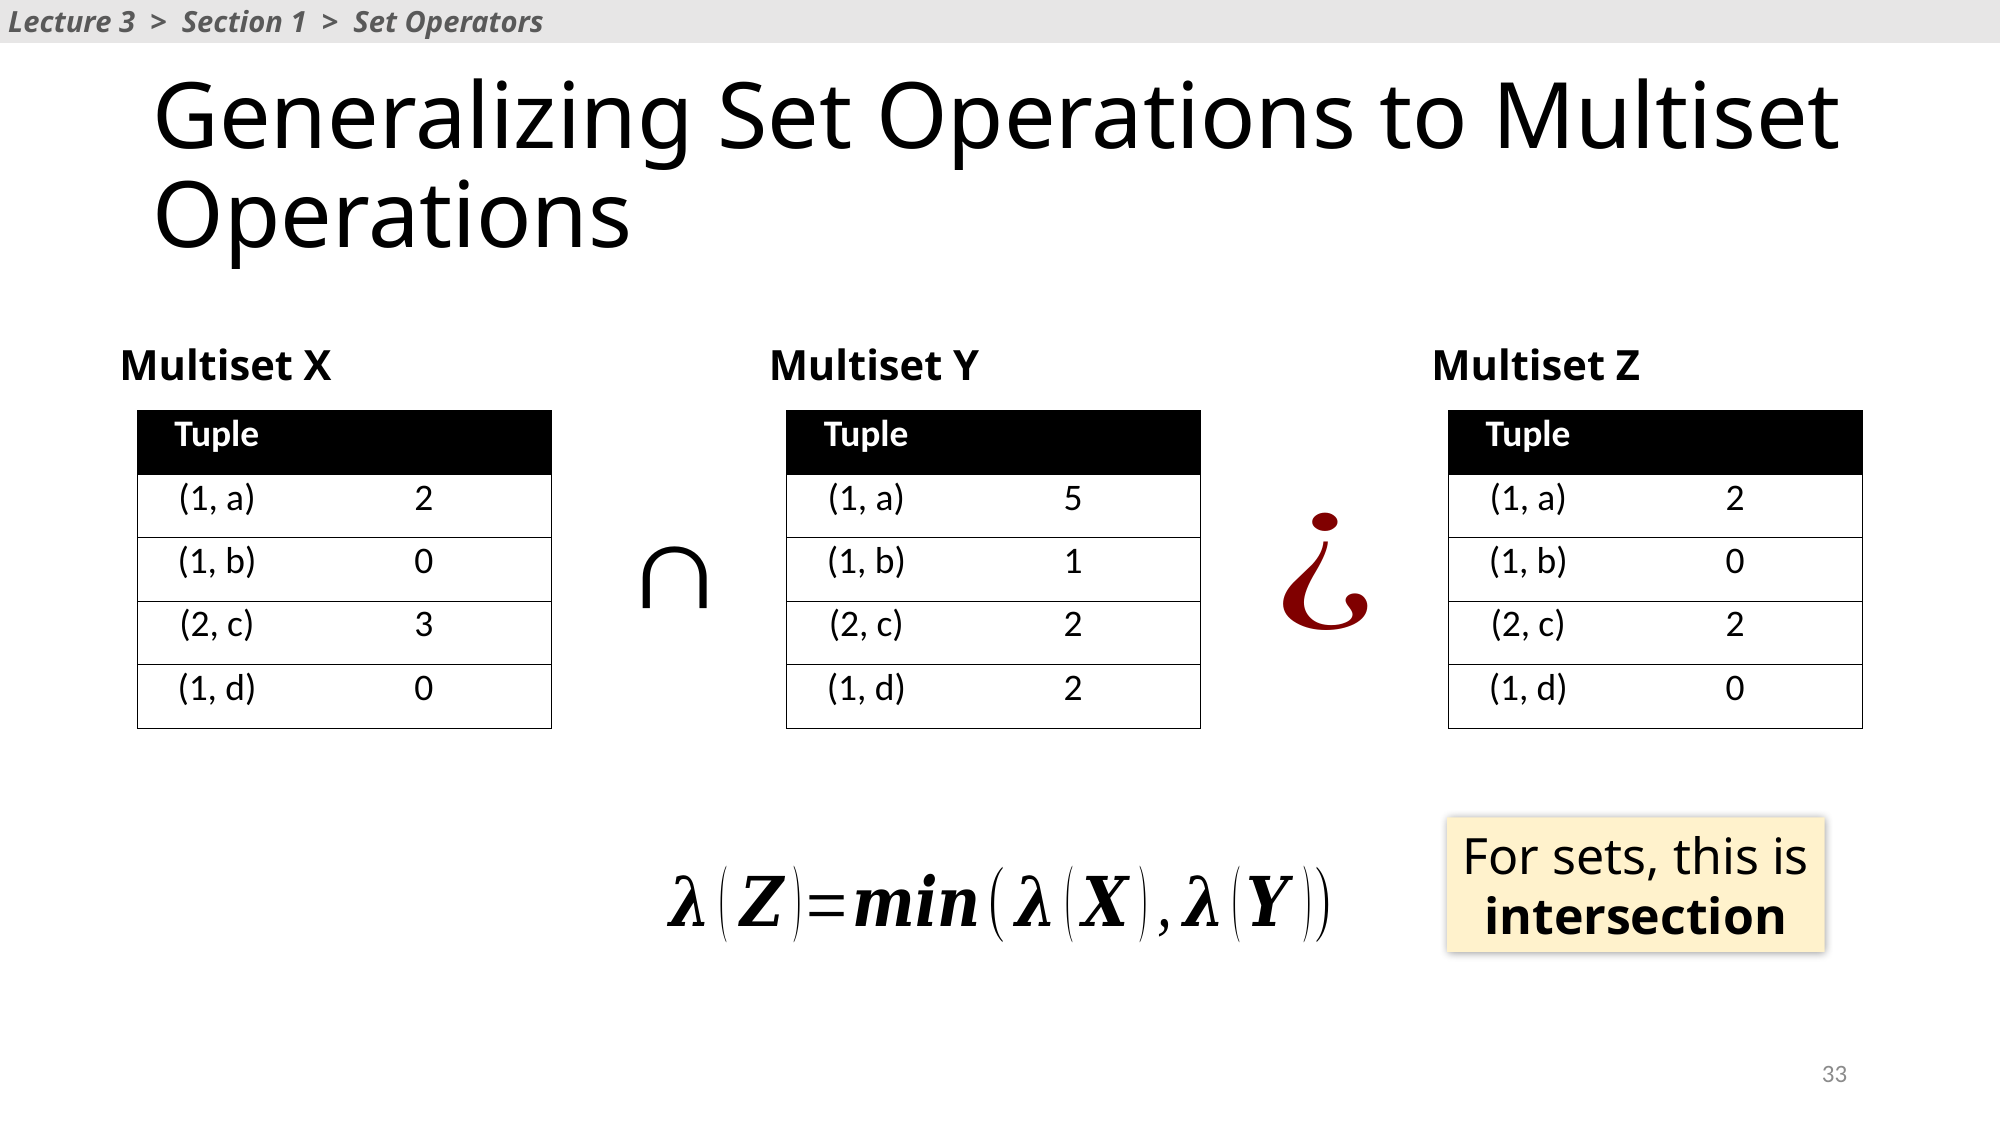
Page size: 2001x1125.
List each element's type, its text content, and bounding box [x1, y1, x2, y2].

text_box For sets, this is intersection [1447, 817, 1825, 952]
slide_number 33 [1412, 1042, 1863, 1103]
text_box Multiset Y [754, 331, 995, 396]
text_box Multiset Z [1416, 331, 1656, 396]
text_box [0, 0, 2000, 47]
text_box Multiset X [104, 331, 347, 396]
title Generalizing Set Operations to Multiset Operations [137, 59, 1863, 278]
